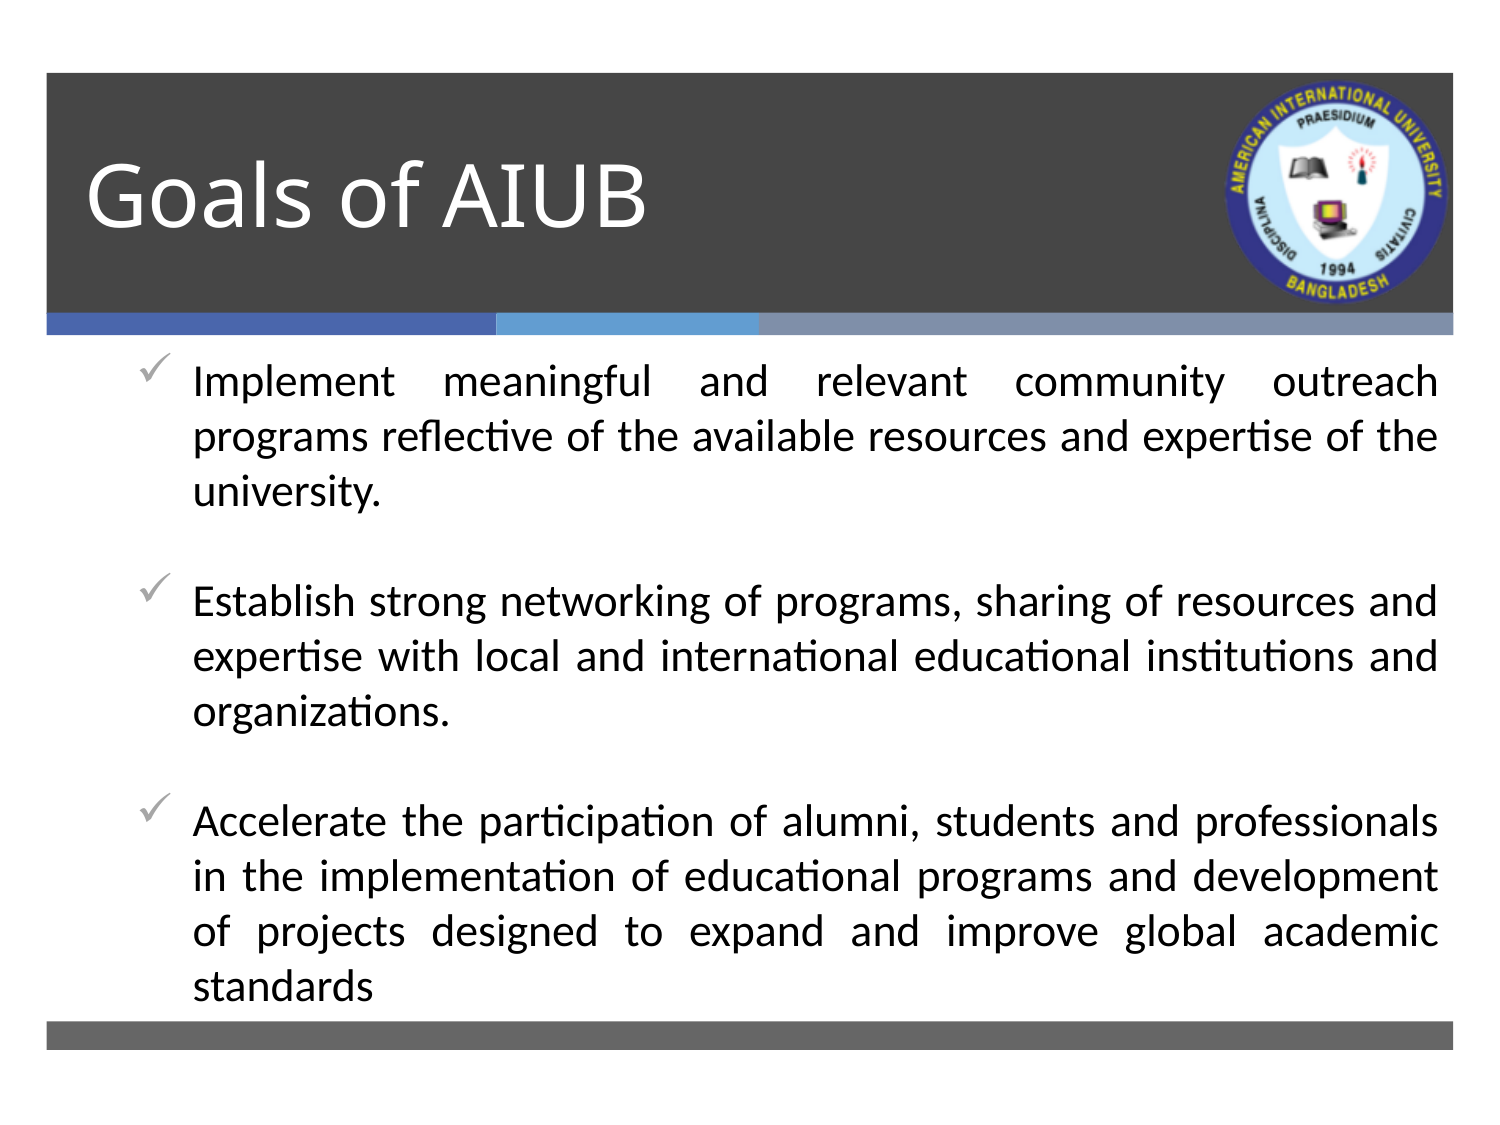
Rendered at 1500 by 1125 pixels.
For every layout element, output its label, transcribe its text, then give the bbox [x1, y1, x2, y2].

text_box Implement meaningful and relevant community outreach programs reflective of the available resources and expertise of the university. Establish strong networking of programs, sharing of resources and expertise with local and international educational institutions and organizations. Accelerate the participation of alumni, students and professionals in the implementation of educational programs and development of projects designed to expand and improve global academic standards [121, 343, 1455, 1018]
title Goals of AIUB [69, 73, 1351, 253]
picture [1220, 75, 1454, 310]
